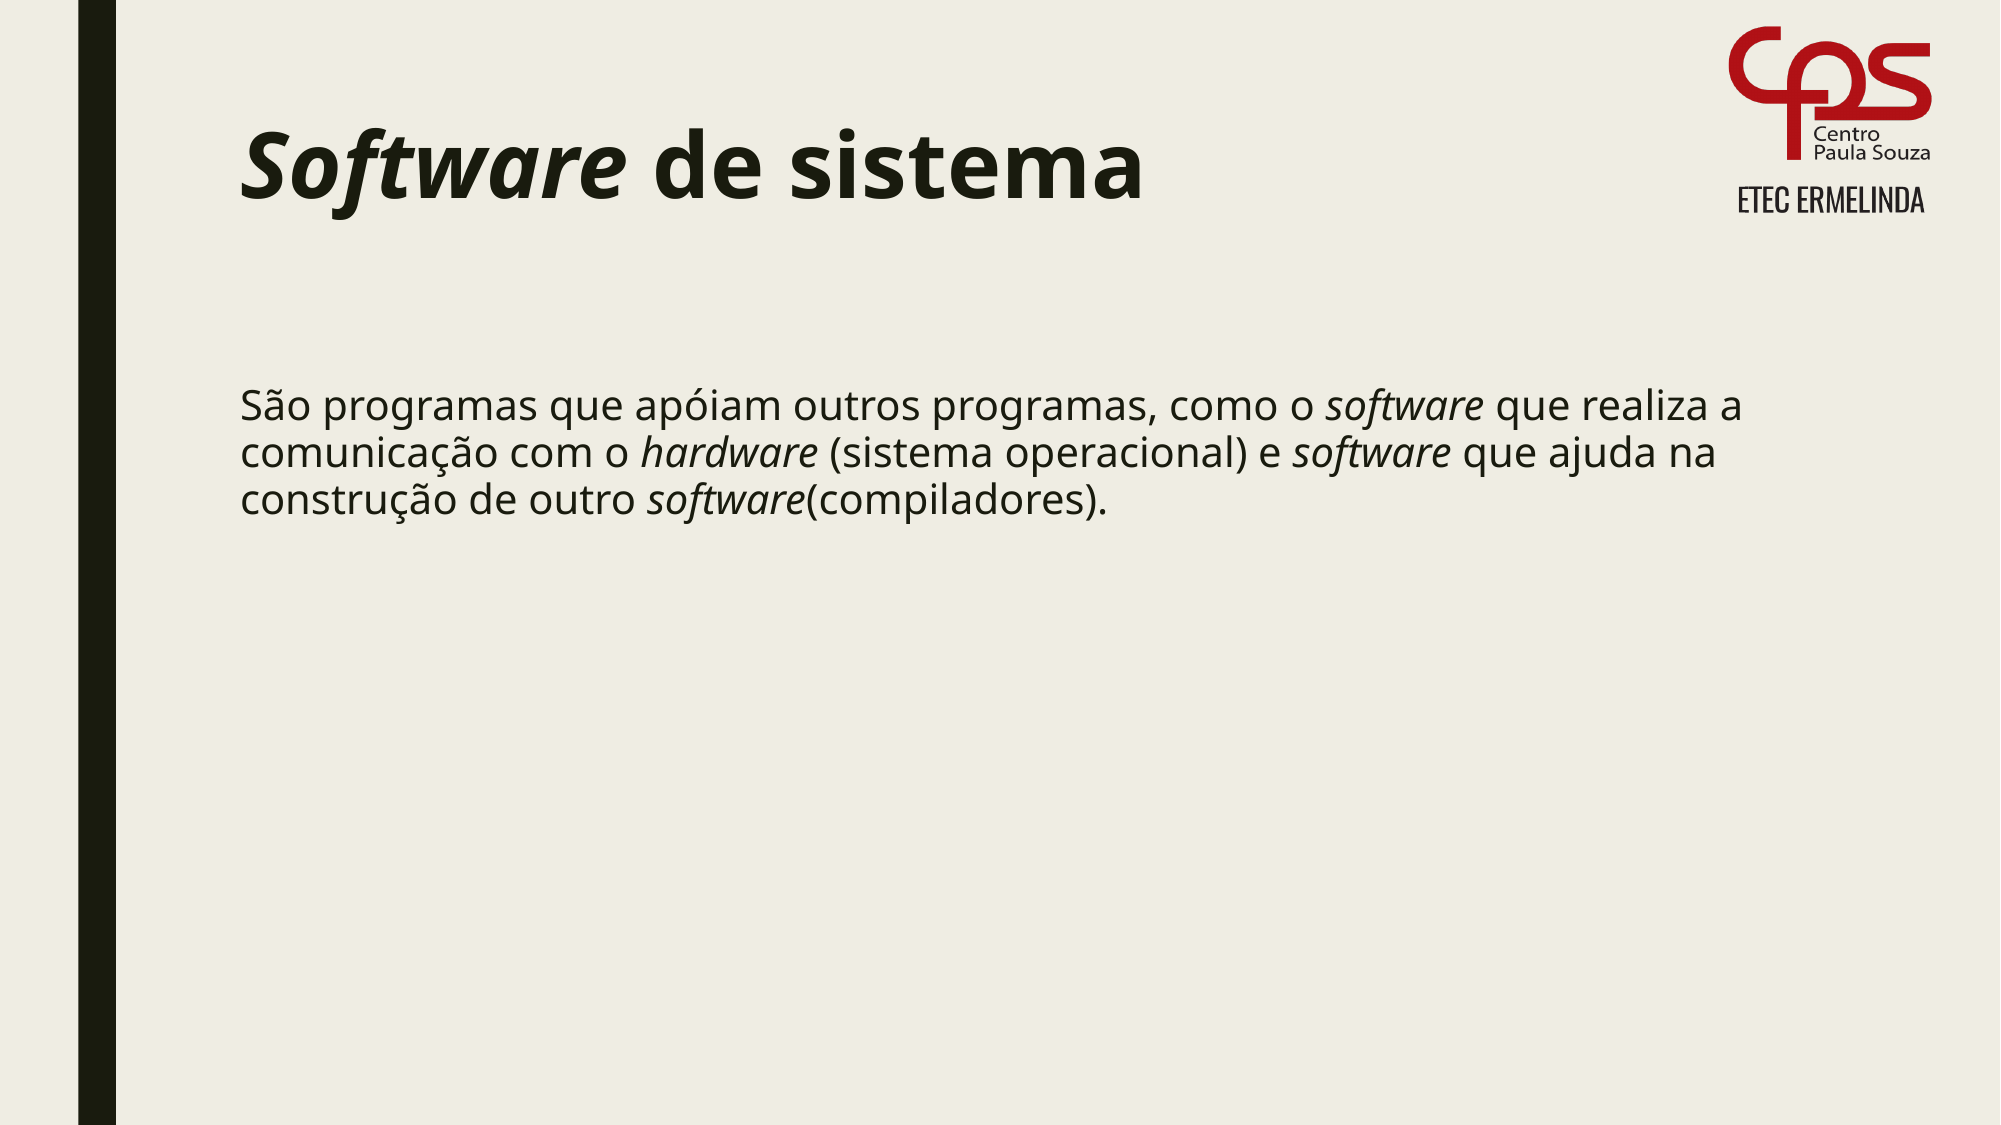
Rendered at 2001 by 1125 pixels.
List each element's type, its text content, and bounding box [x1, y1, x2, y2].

picture [1724, 16, 1939, 231]
list São programas que apóiam outros programas, como o software que realiza a comunicação com o hardware (sistema operacional) e software que ajuda na construção de outro software(compiladores). [225, 375, 1800, 963]
title Software de sistema [225, 112, 1800, 357]
